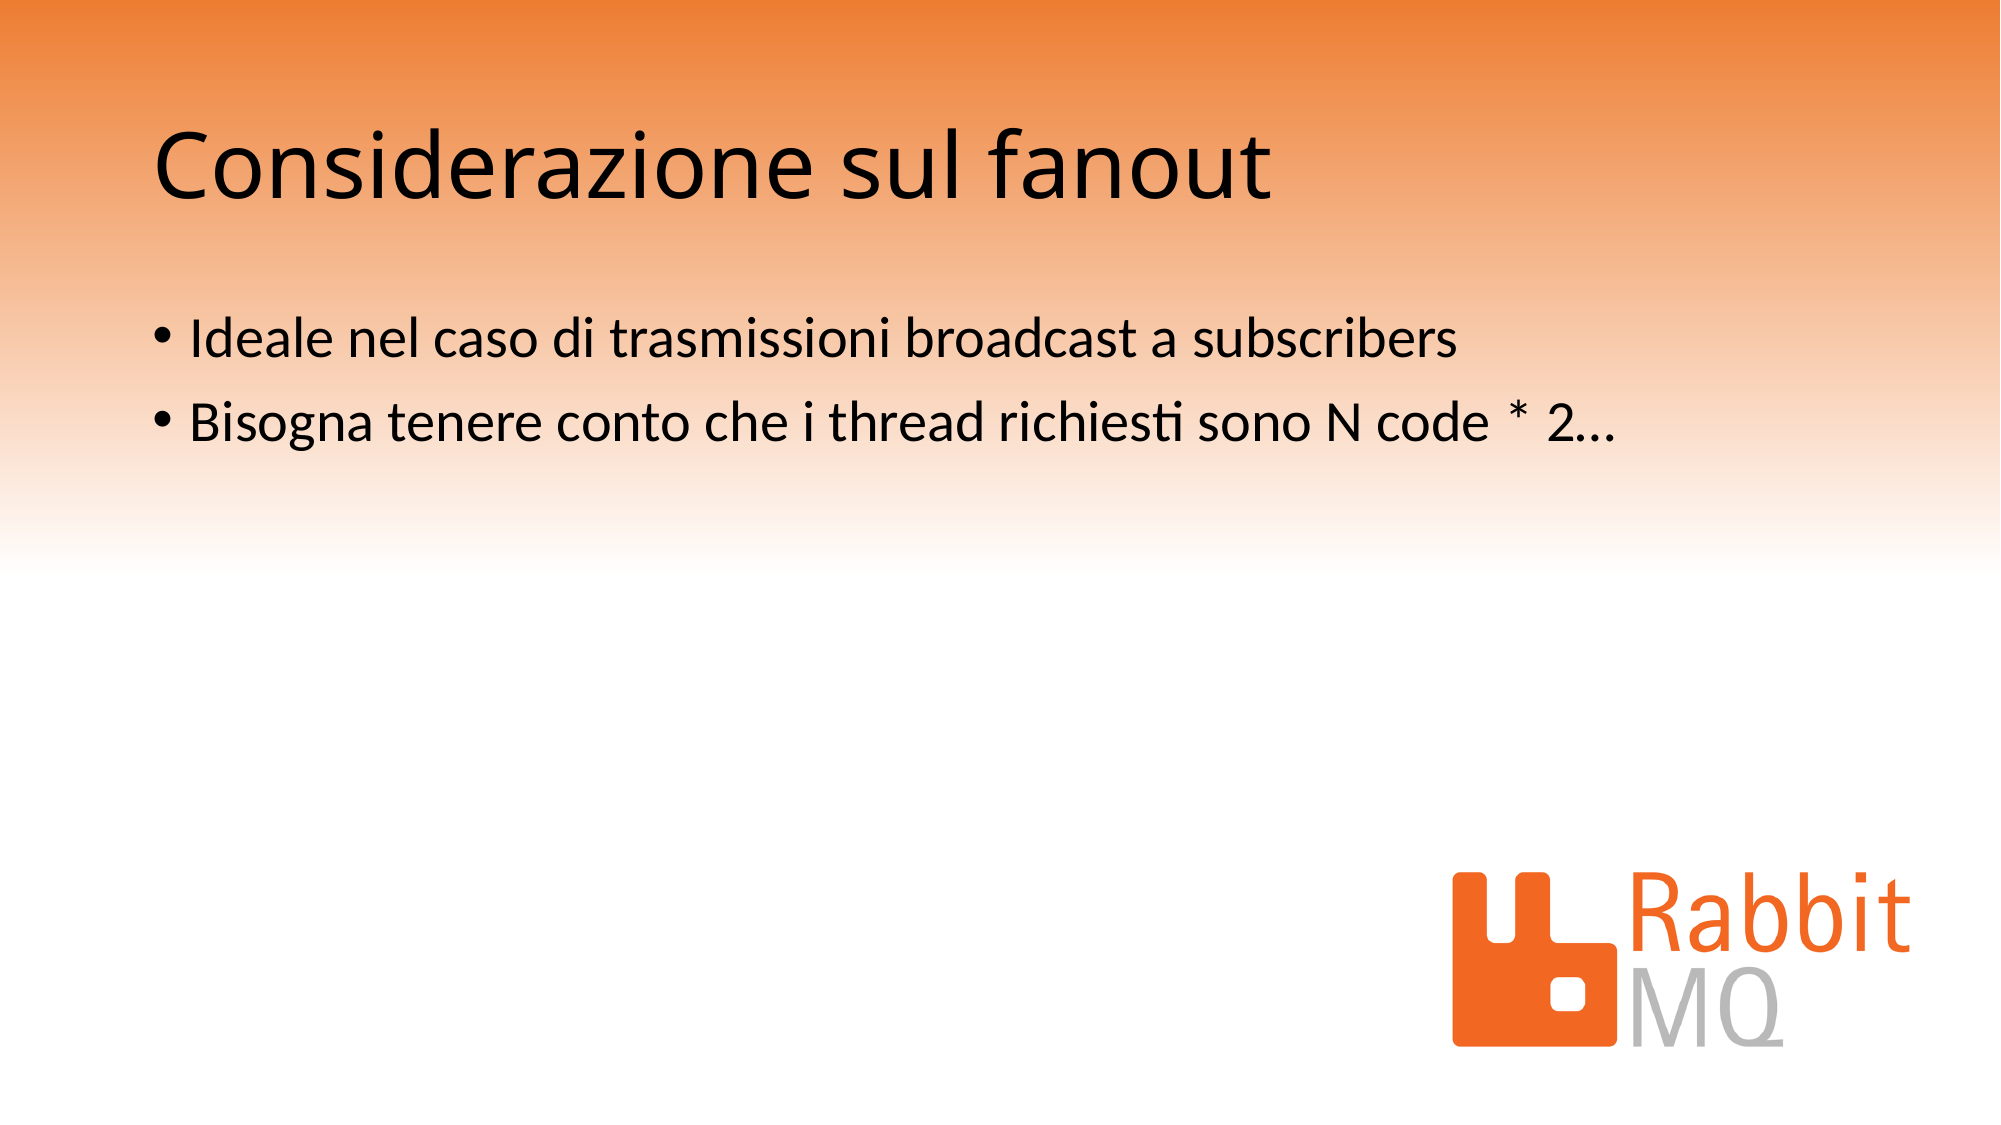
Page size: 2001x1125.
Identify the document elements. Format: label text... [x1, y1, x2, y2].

picture [1421, 813, 1940, 1105]
title Considerazione sul fanout [137, 59, 1863, 278]
list Ideale nel caso di trasmissioni broadcast a subscribers Bisogna tenere conto che i thread richiesti sono N code * 2… [137, 299, 1863, 1014]
